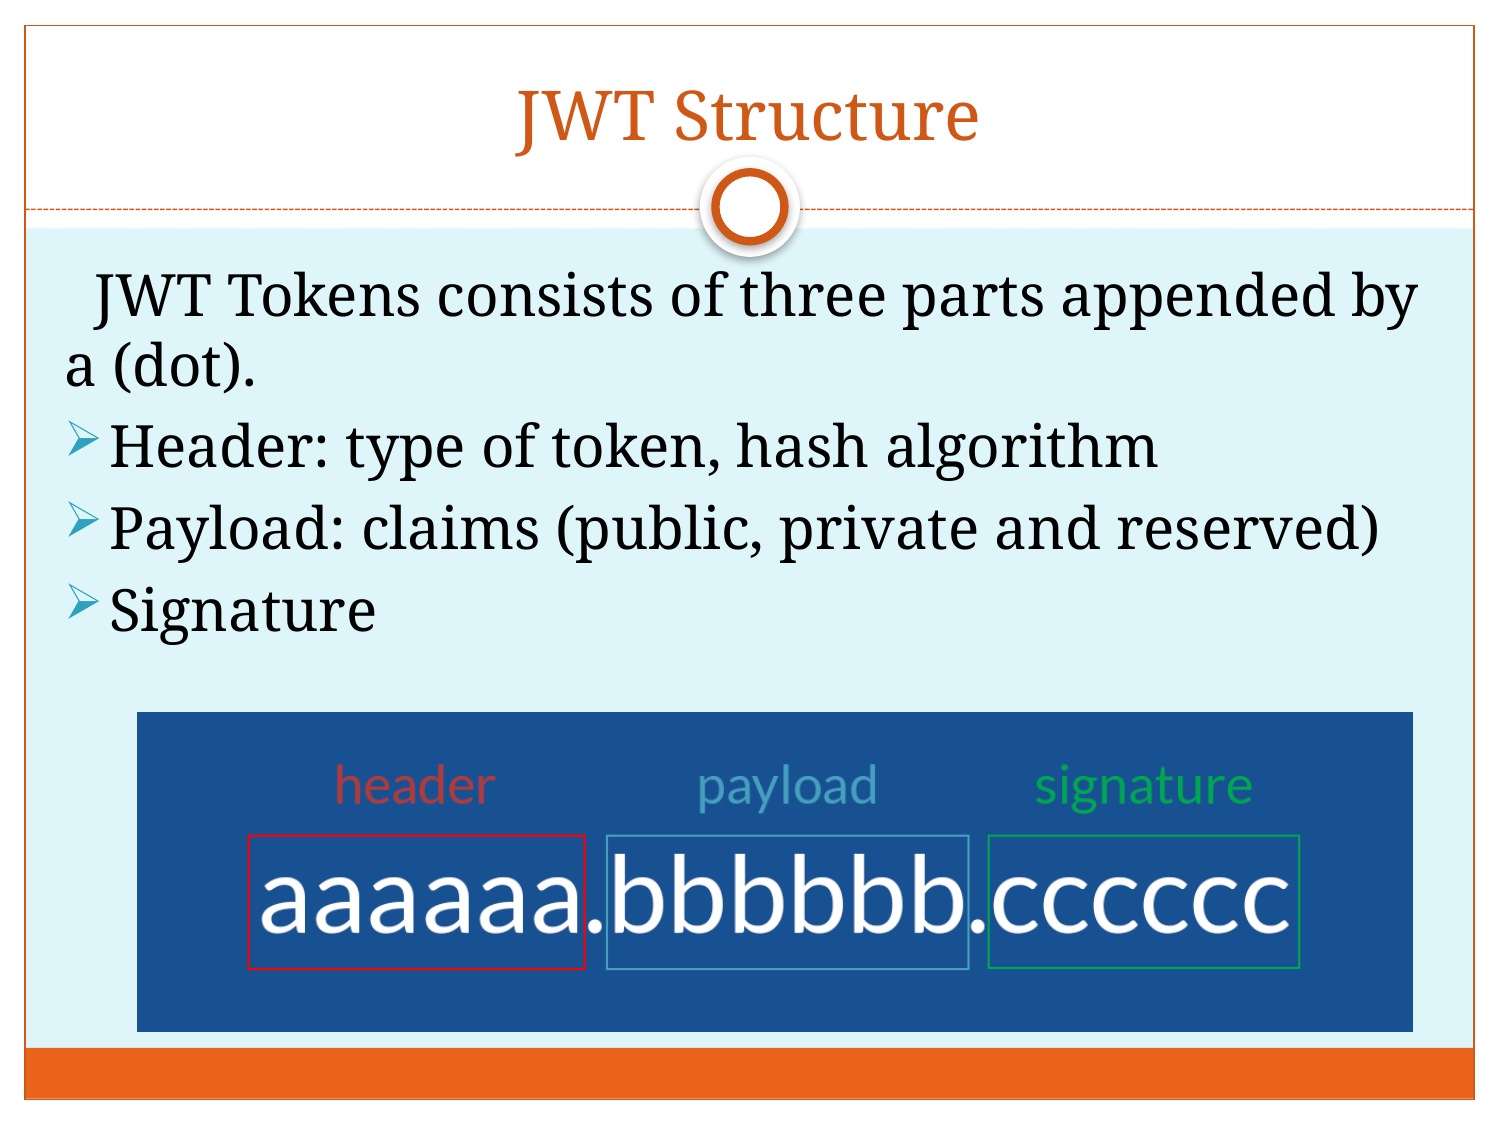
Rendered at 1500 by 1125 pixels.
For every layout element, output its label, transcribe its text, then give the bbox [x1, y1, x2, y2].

list JWT Tokens consists of three parts appended by a (dot). Header: type of token, hash algorithm Payload: claims (public, private and reserved) Signature [49, 250, 1445, 1001]
picture [137, 712, 1413, 1032]
title JWT Structure [49, 37, 1450, 162]
